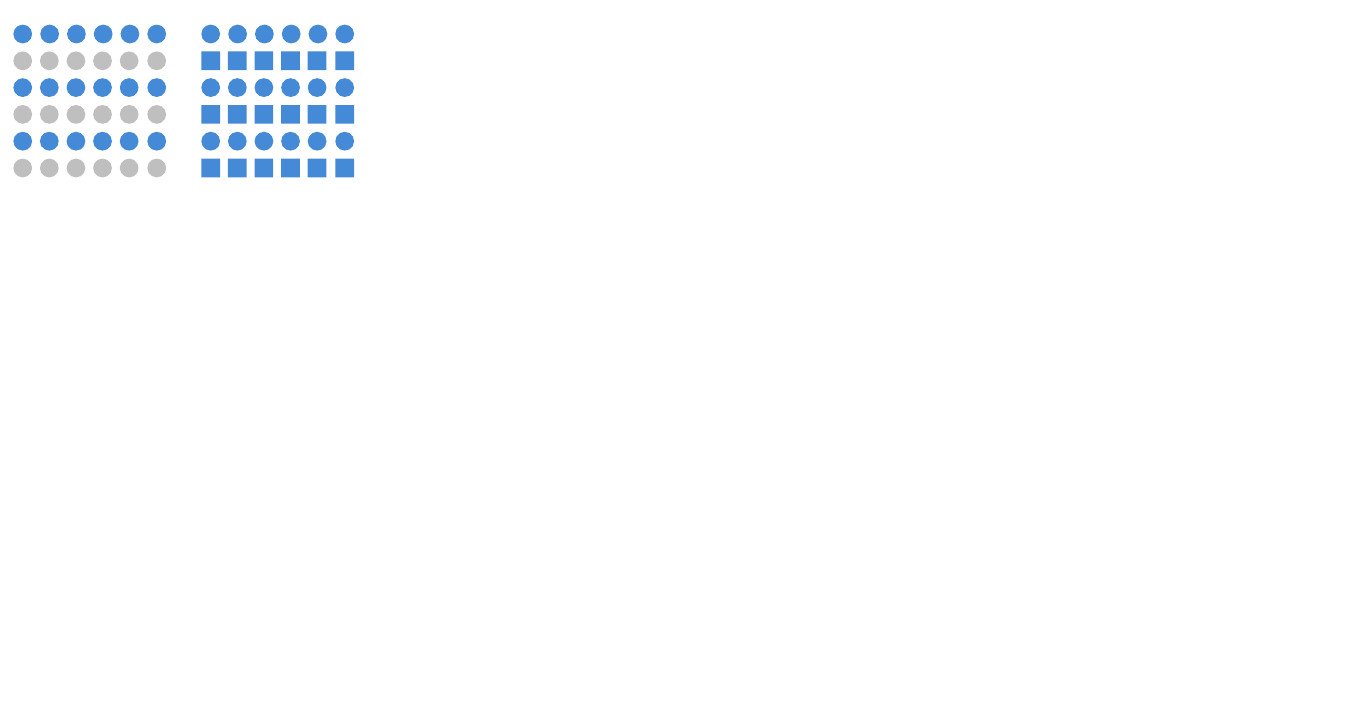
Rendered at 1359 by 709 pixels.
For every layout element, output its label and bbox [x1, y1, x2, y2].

text_box [280, 77, 302, 99]
text_box [280, 130, 302, 152]
text_box [306, 77, 328, 99]
text_box [226, 77, 248, 99]
text_box [334, 77, 356, 99]
text_box [200, 130, 222, 152]
text_box [334, 130, 356, 152]
text_box [306, 130, 328, 152]
text_box [200, 23, 222, 45]
text_box [13, 24, 167, 178]
text_box [280, 50, 301, 71]
text_box [227, 23, 249, 45]
text_box [334, 23, 356, 45]
text_box [334, 158, 355, 178]
text_box [307, 50, 327, 71]
text_box [253, 158, 274, 178]
text_box [253, 104, 274, 125]
text_box [280, 104, 301, 125]
text_box [307, 104, 327, 125]
text_box [200, 158, 221, 178]
text_box [280, 23, 302, 45]
text_box [253, 130, 275, 152]
text_box [200, 104, 221, 125]
text_box [334, 104, 355, 125]
text_box [253, 77, 275, 99]
text_box [307, 158, 327, 178]
text_box [200, 77, 222, 99]
text_box [226, 130, 248, 152]
text_box [280, 158, 301, 178]
text_box [200, 50, 221, 71]
text_box [227, 104, 248, 125]
text_box [227, 50, 248, 71]
text_box [334, 50, 355, 71]
text_box [307, 23, 329, 45]
text_box [227, 158, 248, 178]
text_box [253, 23, 275, 45]
text_box [253, 50, 274, 71]
